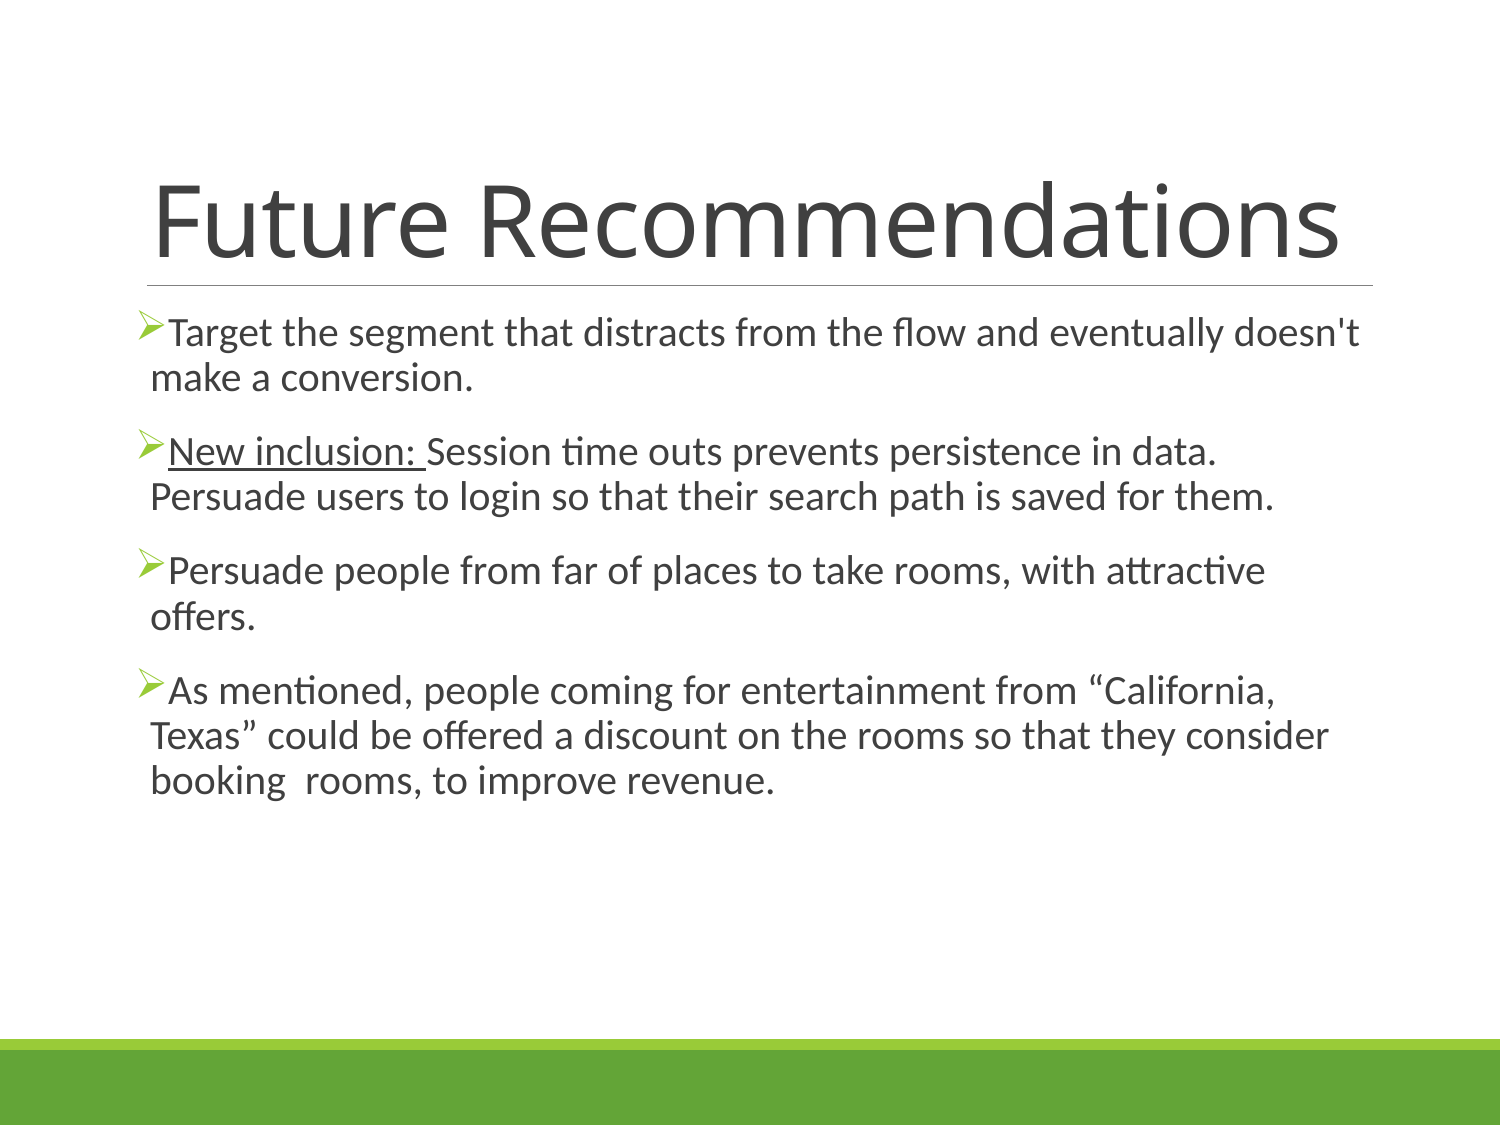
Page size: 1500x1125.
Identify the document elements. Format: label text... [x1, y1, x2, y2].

list Target the segment that distracts from the flow and eventually doesn't make a conversion. New inclusion: Session time outs prevents persistence in data. Persuade users to login so that their search path is saved for them. Persuade people from far of places to take rooms, with attractive offers. As mentioned, people coming for entertainment from “California, Texas” could be offered a discount on the rooms so that they consider booking rooms, to improve revenue. [135, 302, 1373, 963]
title Future Recommendations [135, 47, 1373, 285]
